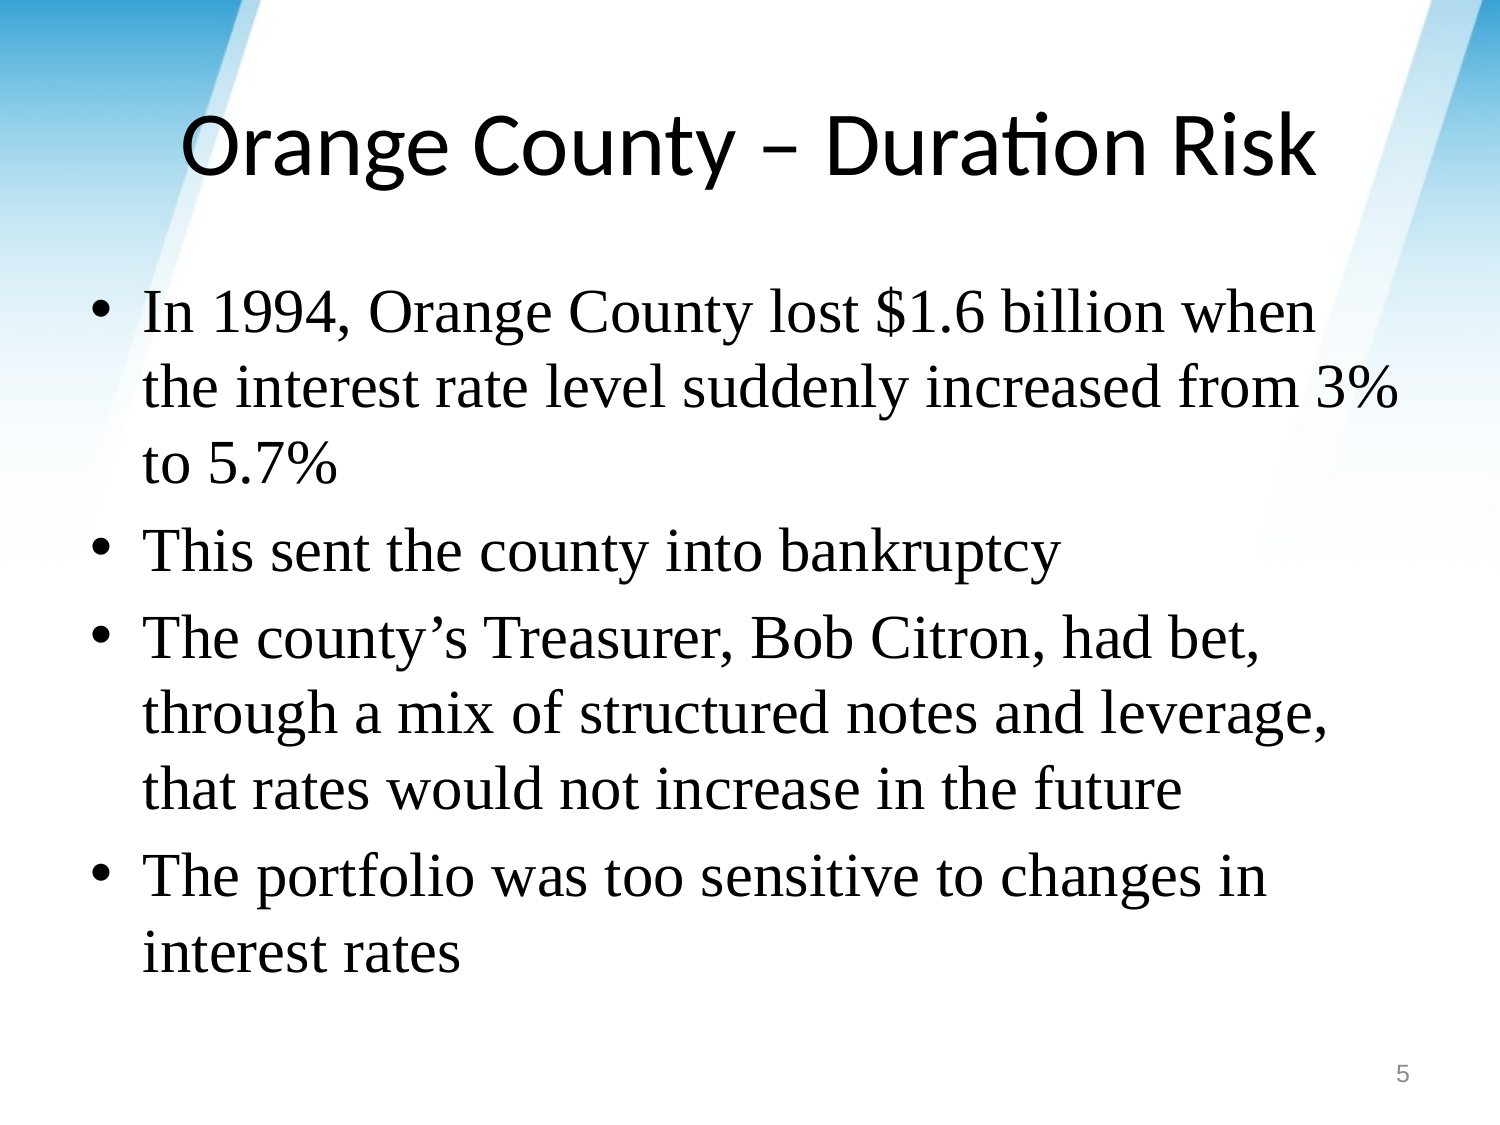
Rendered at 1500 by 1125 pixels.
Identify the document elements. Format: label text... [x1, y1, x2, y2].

title Orange County – Duration Risk [75, 45, 1425, 233]
picture [0, 0, 1500, 771]
slide_number 5 [1074, 1042, 1425, 1103]
list In 1994, Orange County lost $1.6 billion when the interest rate level suddenly increased from 3% to 5.7% This sent the county into bankruptcy The county’s Treasurer, Bob Citron, had bet, through a mix of structured notes and leverage, that rates would not increase in the future The portfolio was too sensitive to changes in interest rates [75, 262, 1425, 1005]
